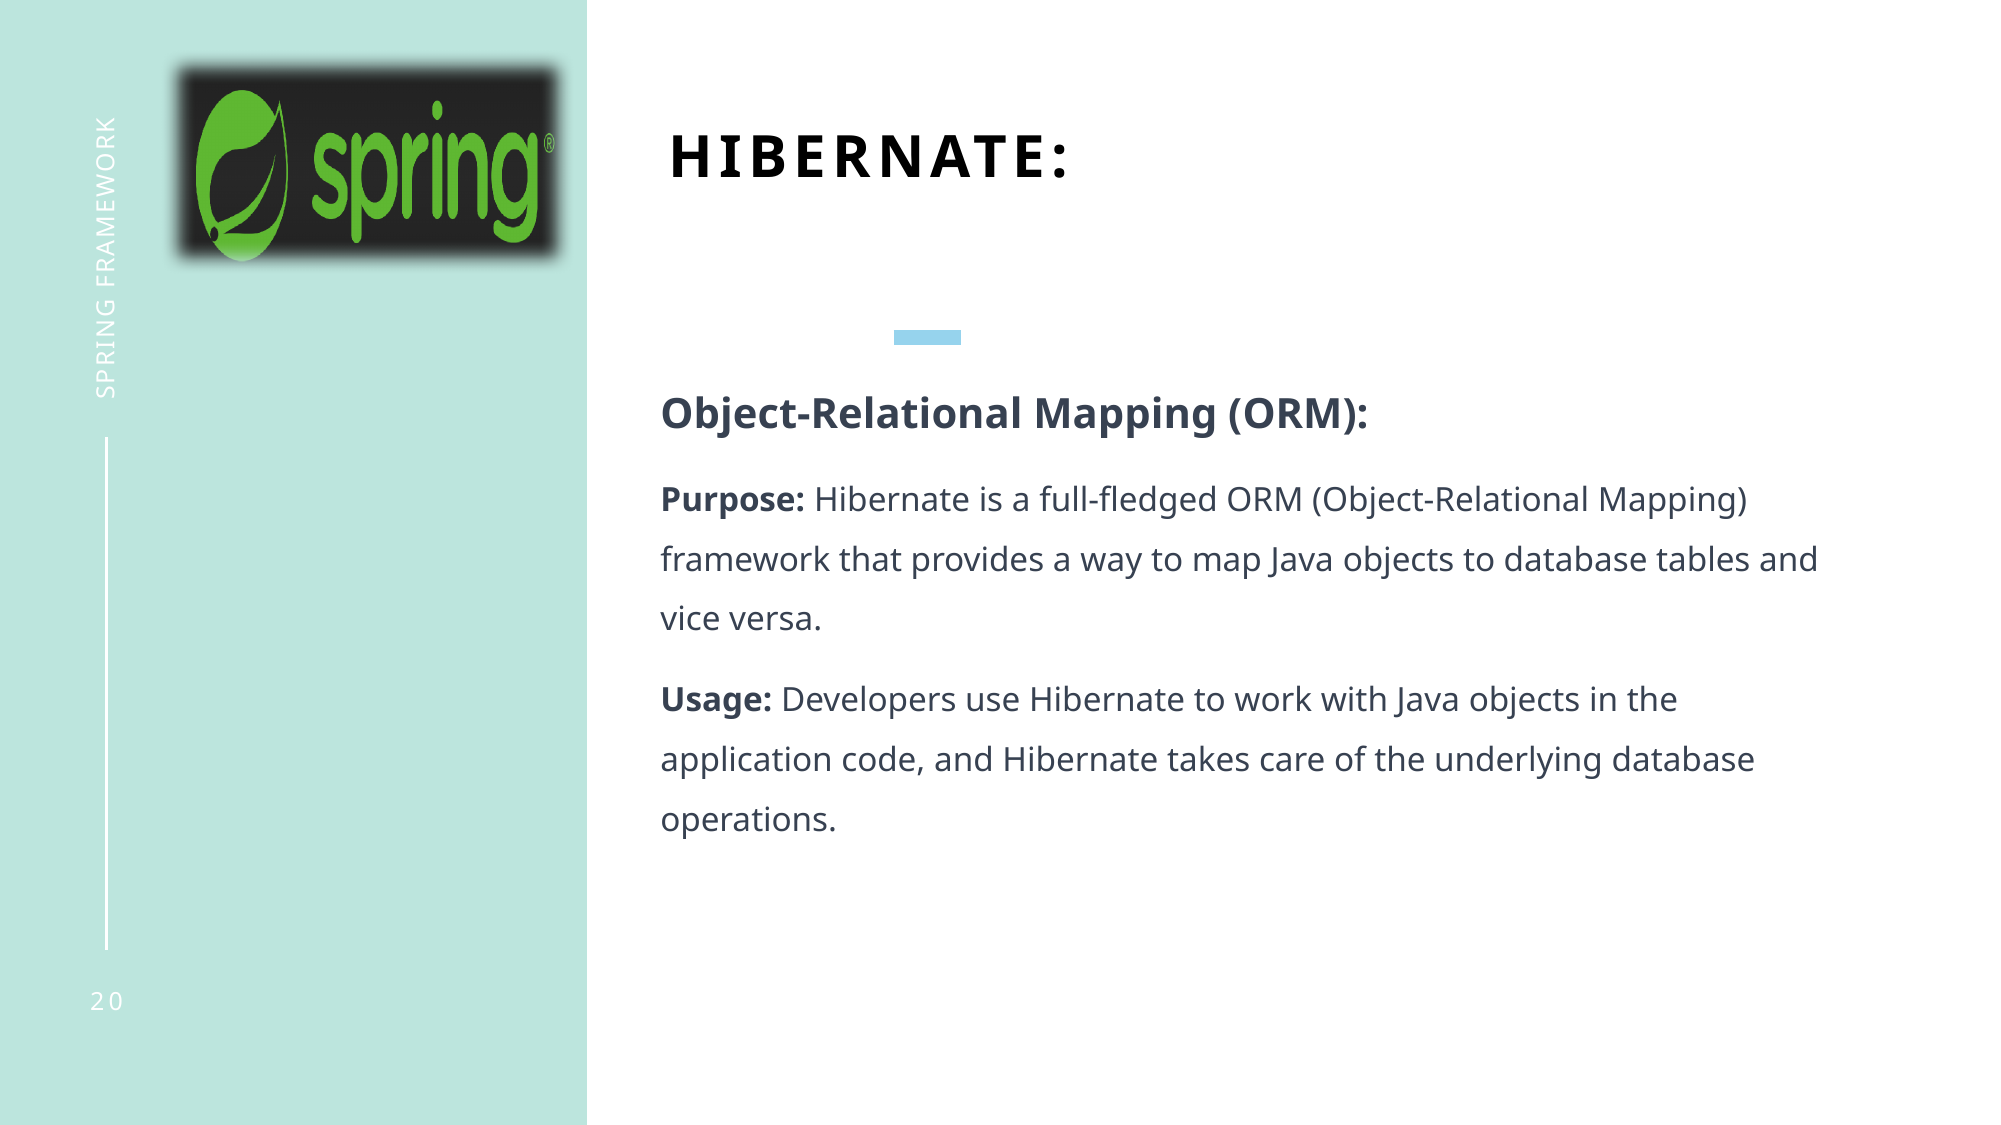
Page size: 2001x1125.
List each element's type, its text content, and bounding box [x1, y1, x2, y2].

list Object-Relational Mapping (ORM): Purpose: Hibernate is a full-fledged ORM (Object-Relational Mapping) framework that provides a way to map Java objects to database tables and vice versa. Usage: Developers use Hibernate to work with Java objects in the application code, and Hibernate takes care of the underlying database operations. [660, 361, 1839, 1048]
slide_number 20 [68, 987, 144, 1018]
footer Spring framework [90, 107, 122, 400]
title Hibernate: [668, 127, 1839, 218]
picture [160, 49, 575, 275]
